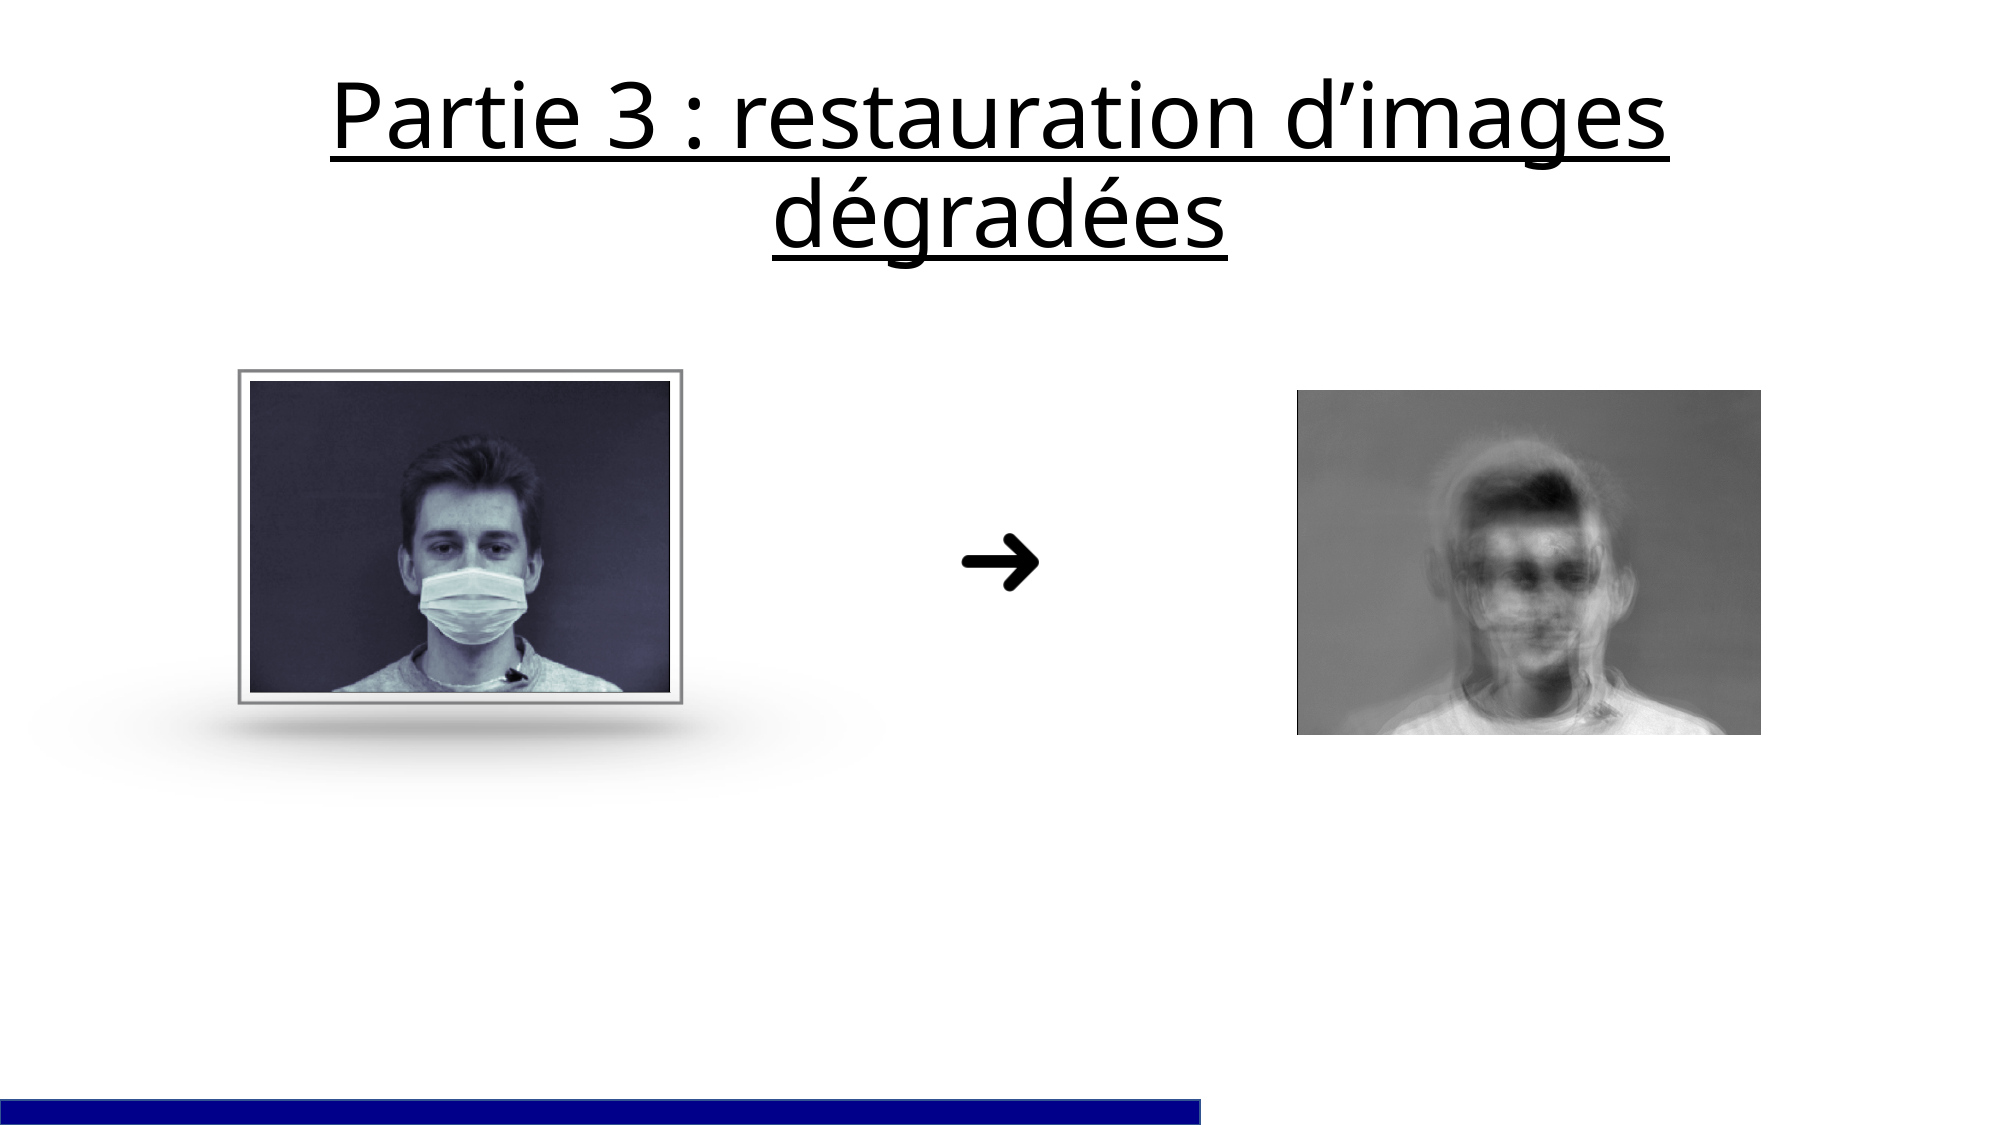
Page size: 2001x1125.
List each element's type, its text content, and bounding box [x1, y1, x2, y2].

picture [1297, 390, 1761, 735]
text_box [0, 1099, 1201, 1125]
title Partie 3 : restauration d’images dégradées [137, 59, 1863, 278]
picture [0, 369, 1041, 956]
